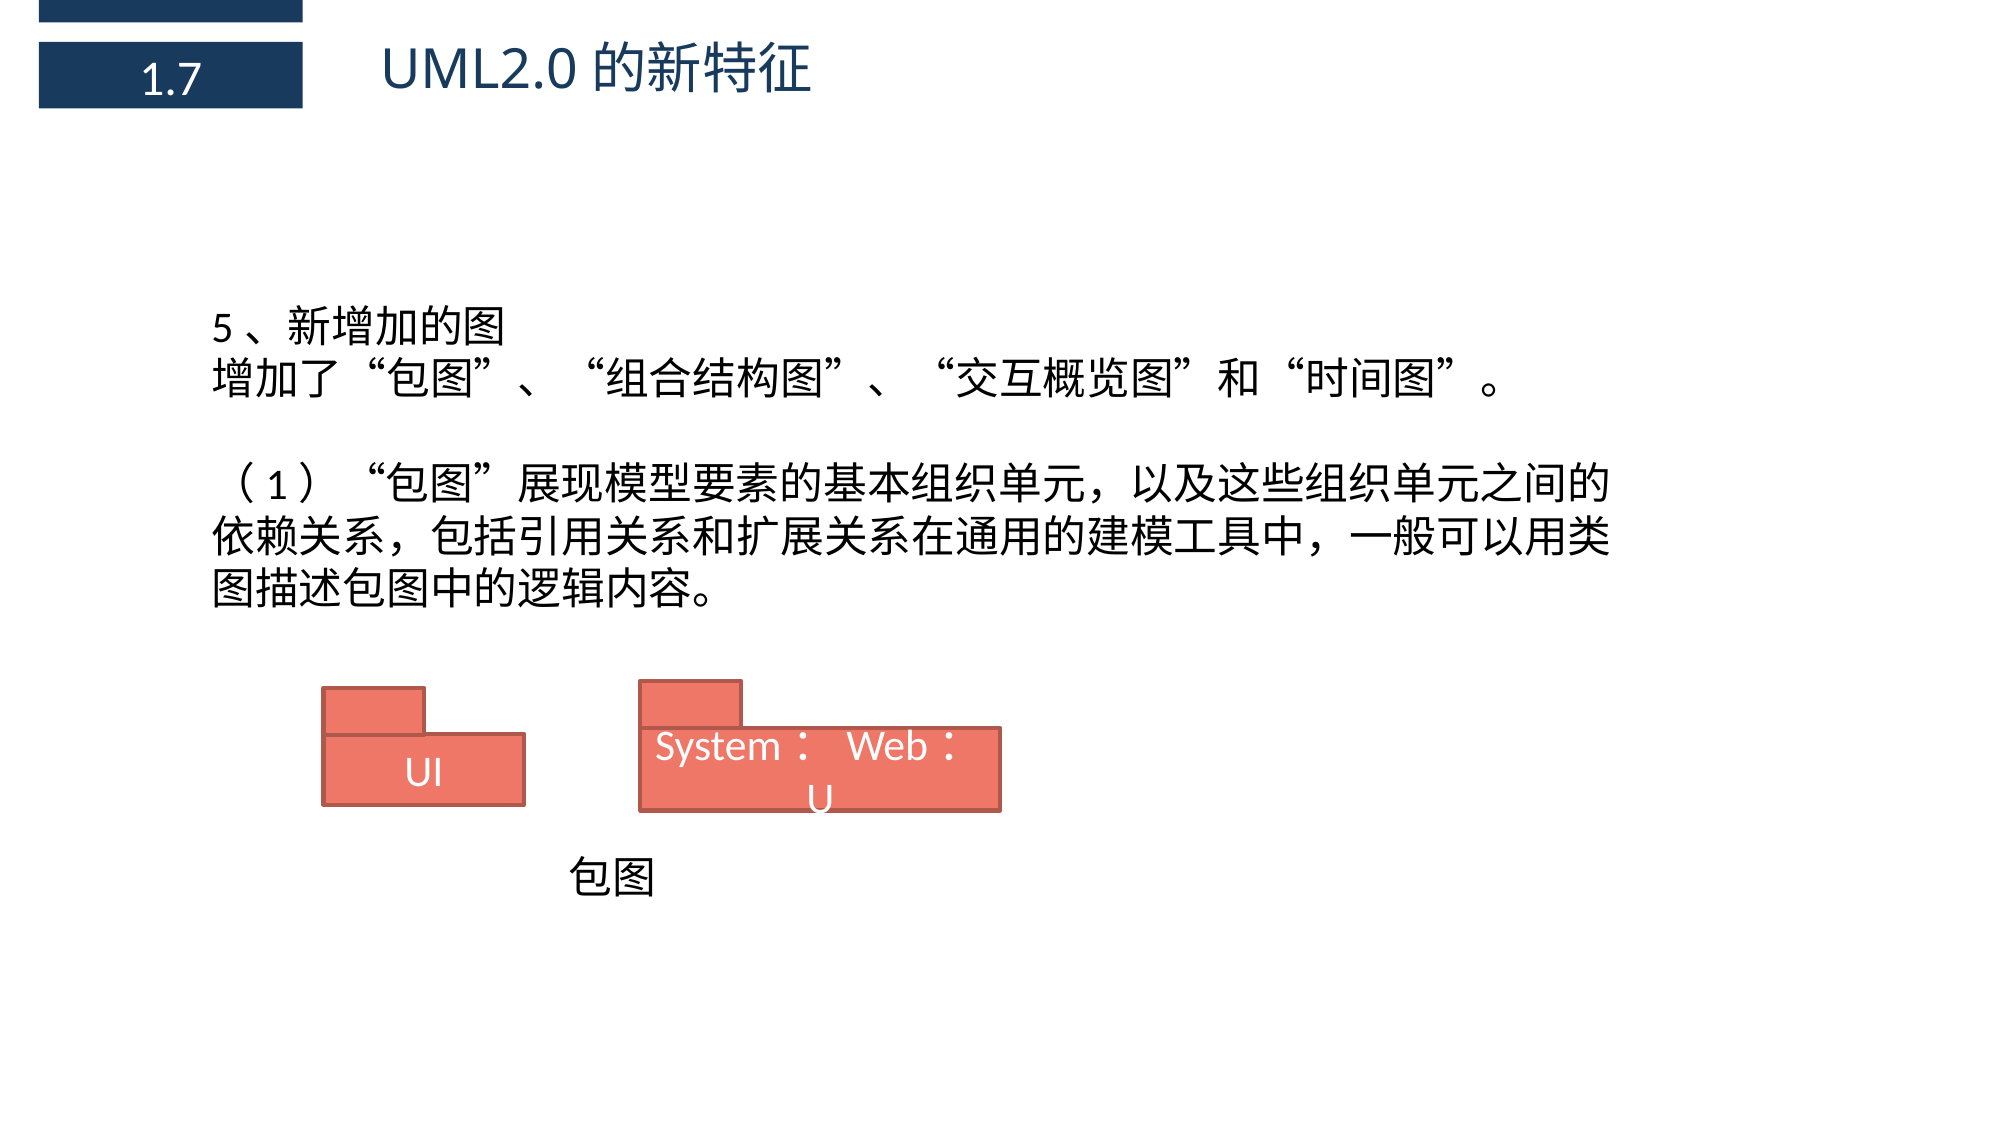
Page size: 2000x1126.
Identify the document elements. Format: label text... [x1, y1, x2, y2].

text_box [321, 686, 426, 737]
text_box UI [321, 732, 526, 807]
text_box [37, 0, 305, 24]
text_box 5、新增加的图 增加了“包图”、“组合结构图”、“交互概览图”和“时间图”。 （1）“包图”展现模型要素的基本组织单元，以及这些组织单元之间的依赖关系，包括引用关系和扩展关系在通用的建模工具中，一般可以用类图描述包图中的逻辑内容。 [196, 290, 1650, 621]
text_box [638, 679, 743, 726]
text_box 包图 [553, 842, 741, 910]
text_box UML2.0的新特征 [365, 26, 1359, 108]
text_box [366, 22, 1360, 105]
text_box System：Web：U [638, 726, 1002, 813]
text_box 1.7 [37, 40, 305, 111]
